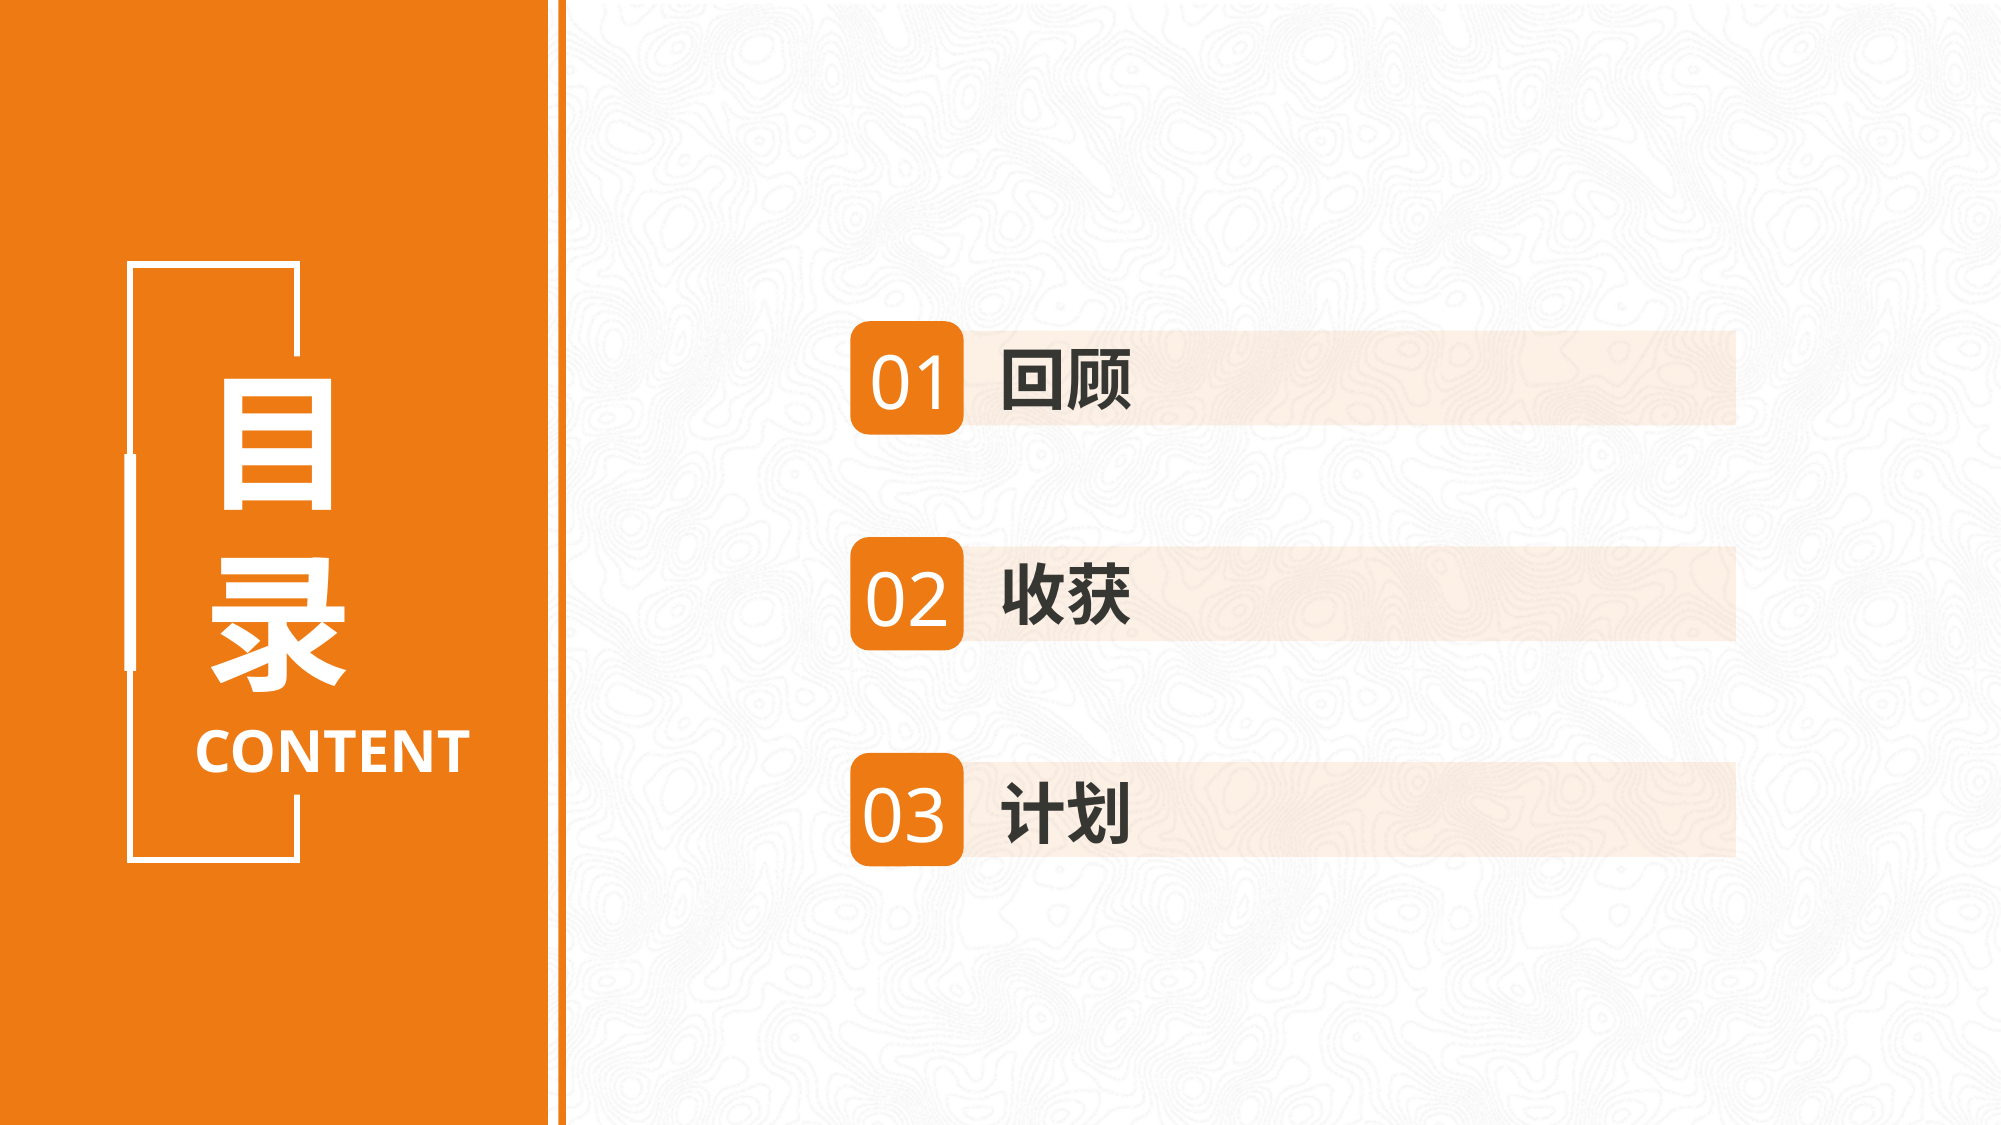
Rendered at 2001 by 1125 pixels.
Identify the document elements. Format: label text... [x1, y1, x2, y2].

list 计划 [984, 764, 1712, 861]
list 收获 [984, 545, 1712, 642]
list 回顾 [984, 330, 1712, 427]
